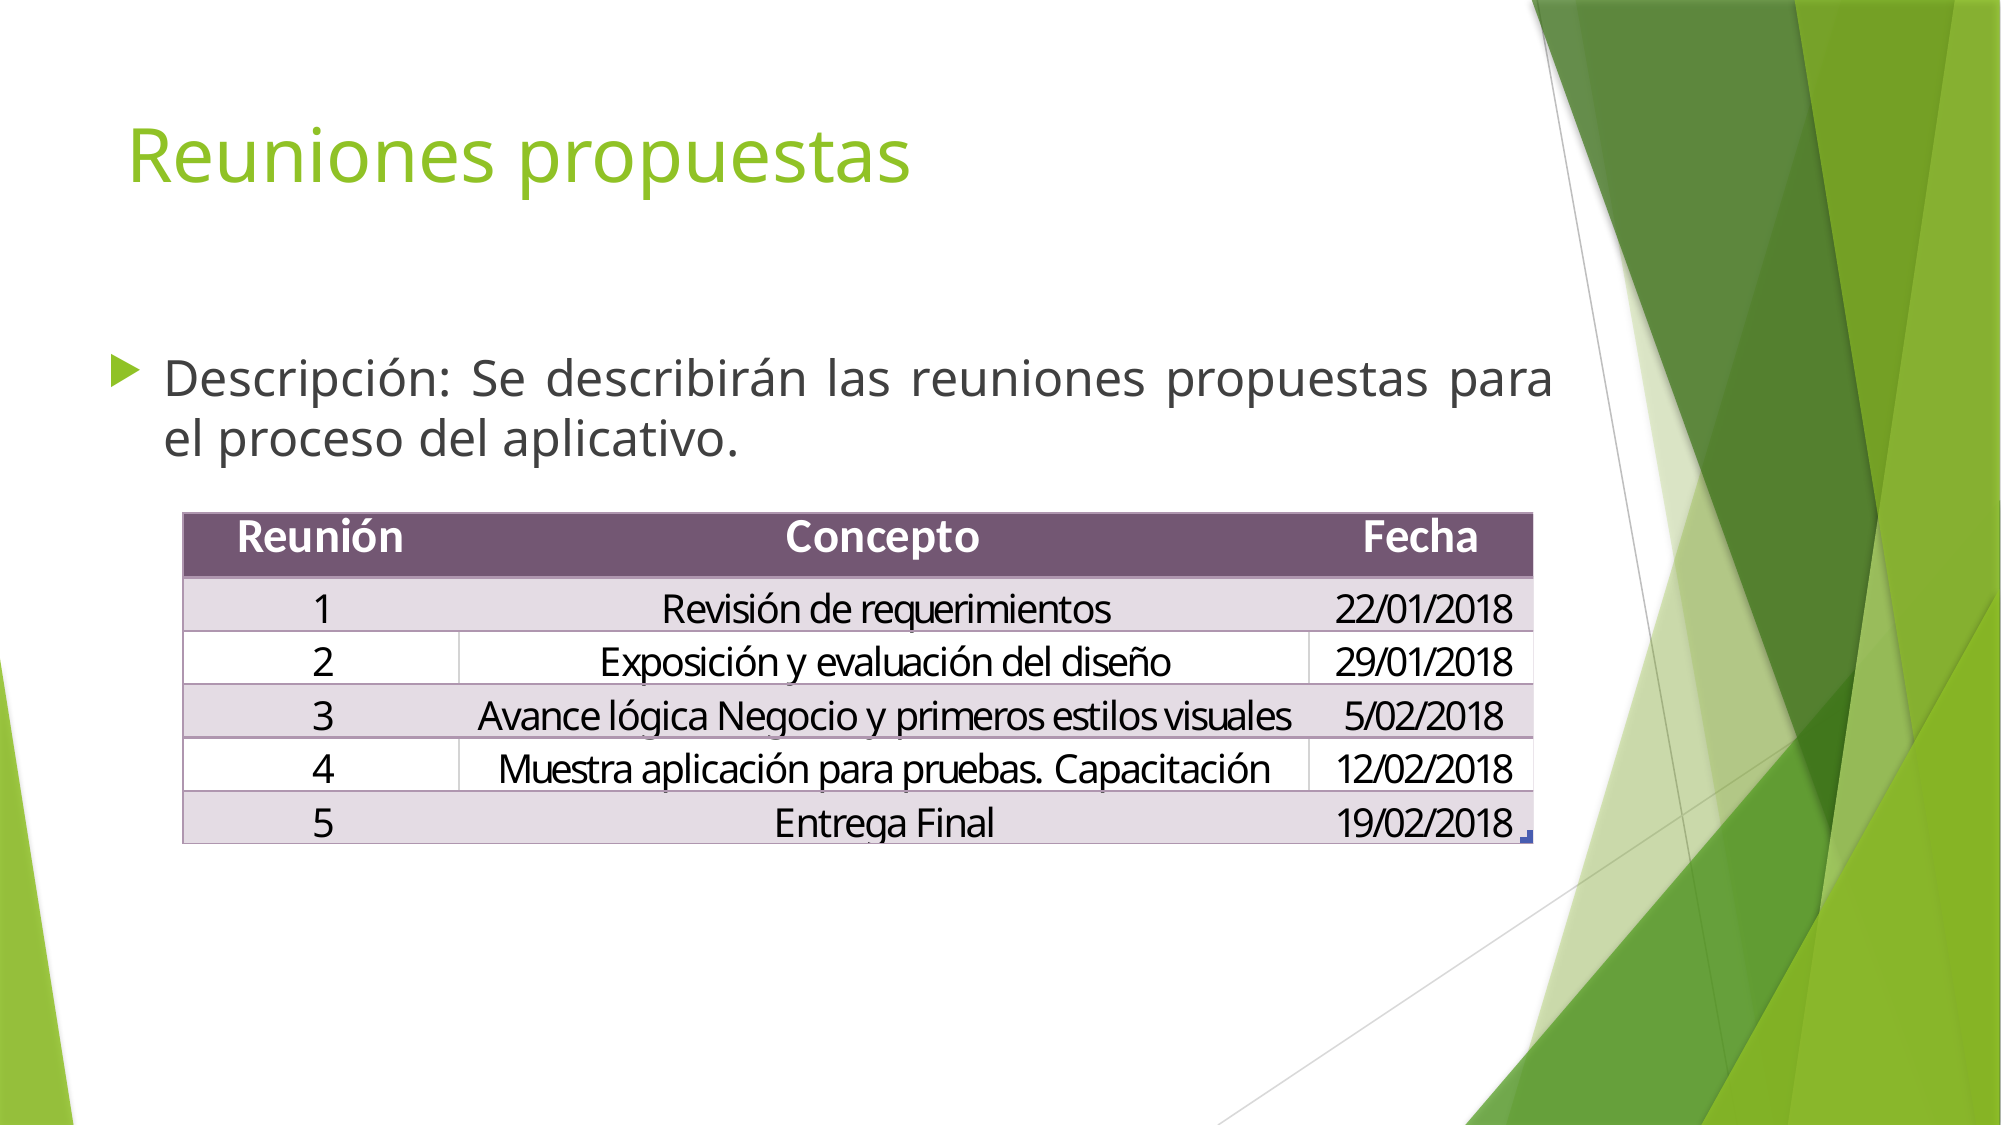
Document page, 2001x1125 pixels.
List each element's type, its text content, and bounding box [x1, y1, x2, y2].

list Descripción: Se describirán las reuniones propuestas para el proceso del aplicativo. [92, 338, 1571, 976]
title Reuniones propuestas [111, 99, 1522, 317]
picture [181, 511, 1536, 847]
